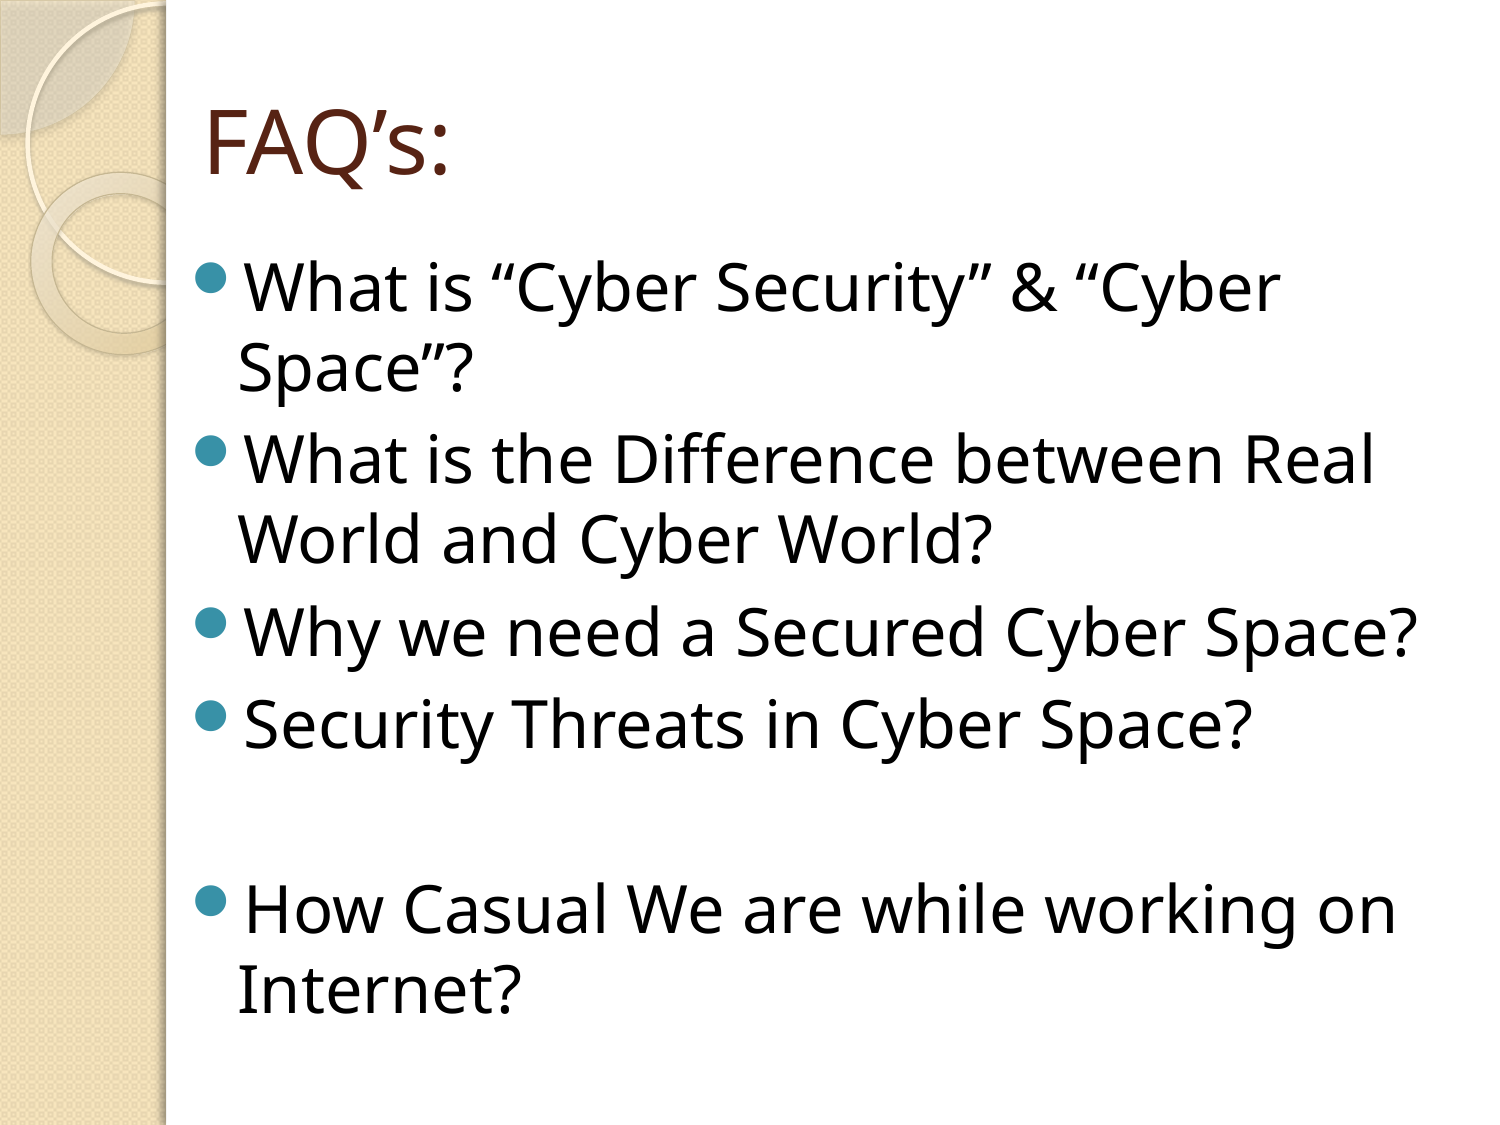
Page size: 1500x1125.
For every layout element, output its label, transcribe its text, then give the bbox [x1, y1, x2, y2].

list What is “Cyber Security” & “Cyber Space”? What is the Difference between Real World and Cyber World? Why we need a Secured Cyber Space? Security Threats in Cyber Space? How Casual We are while working on Internet? [162, 237, 1466, 1025]
title FAQ’s: [187, 45, 1466, 233]
